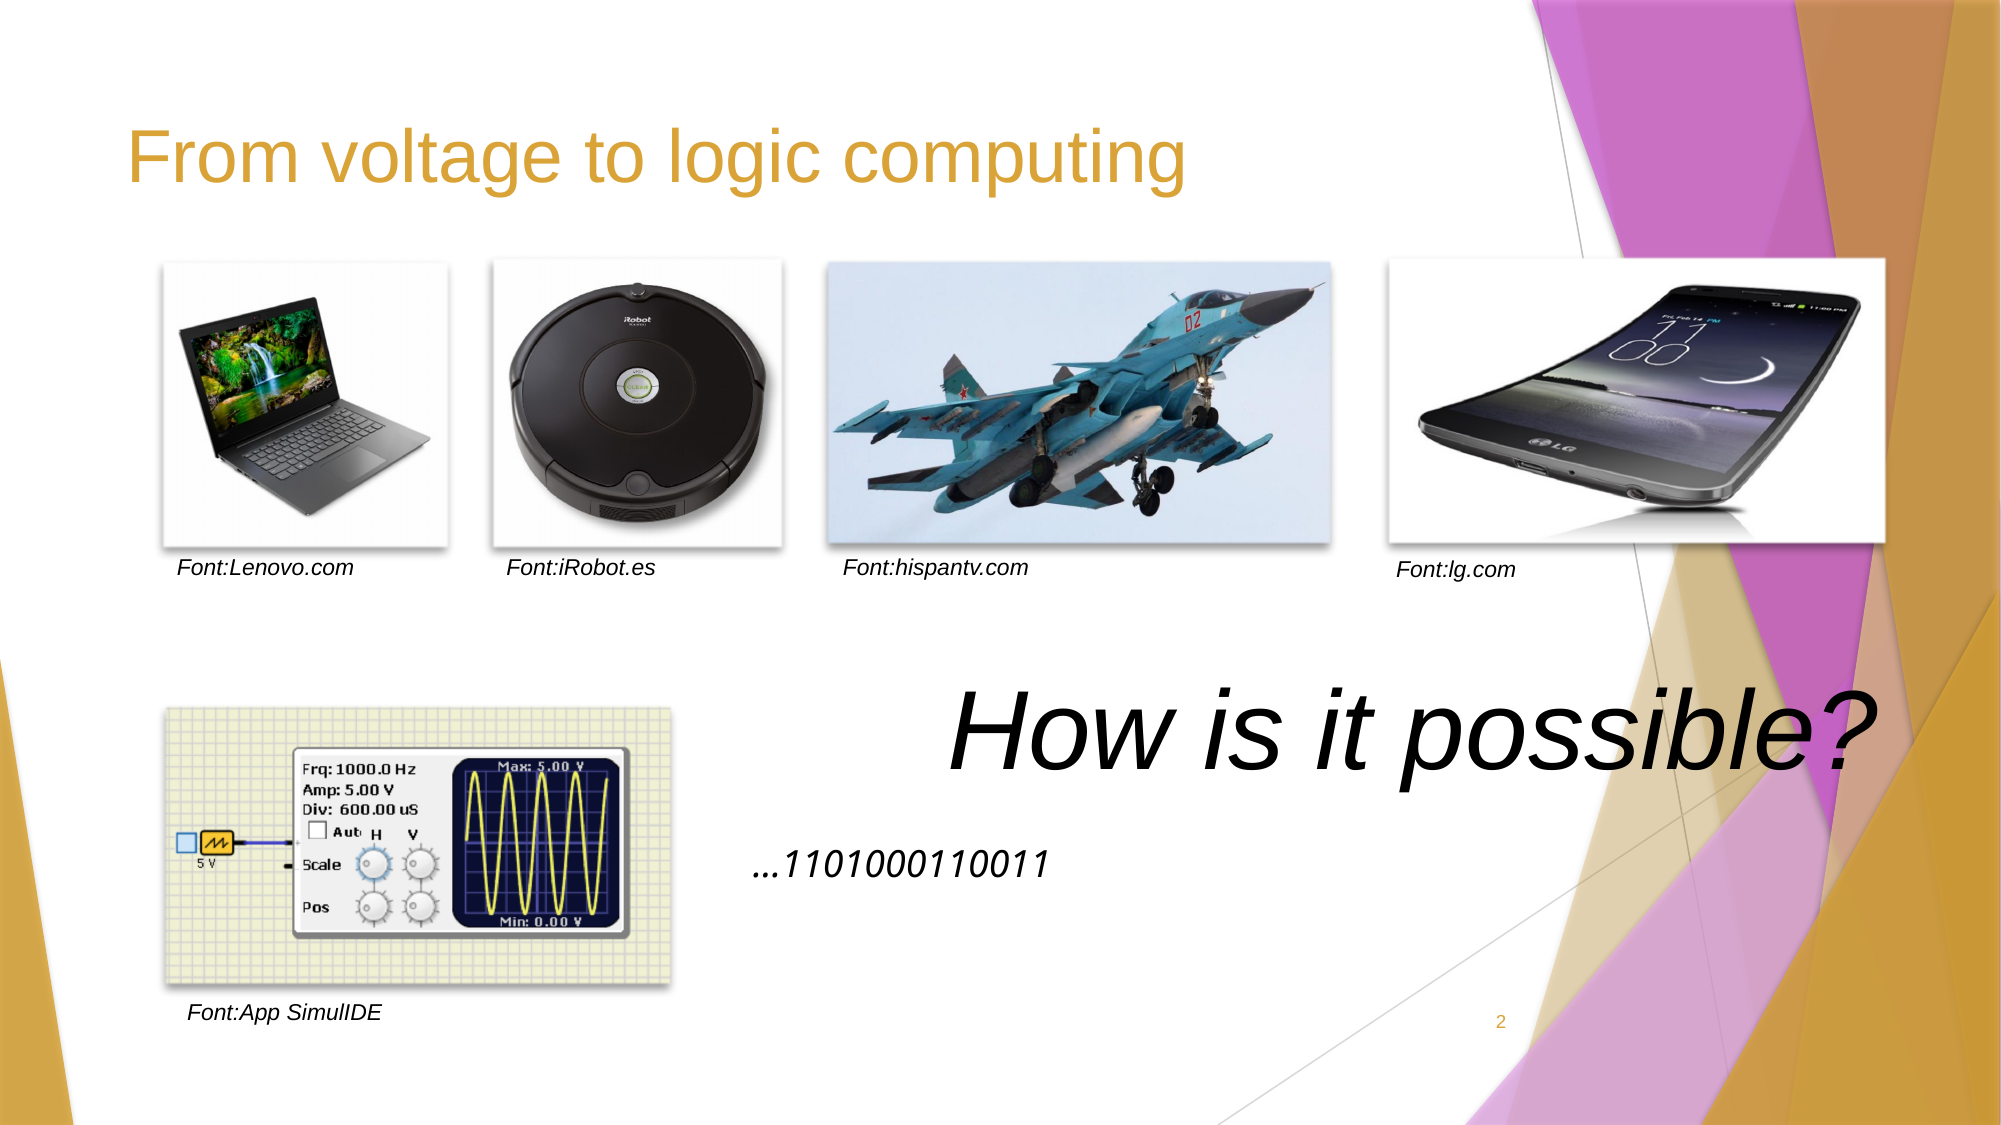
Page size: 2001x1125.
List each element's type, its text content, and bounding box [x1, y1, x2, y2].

picture [1387, 256, 1887, 546]
slide_number 2 [1409, 991, 1522, 1051]
text_box Font:Lenovo.com [162, 557, 370, 588]
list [826, 260, 1333, 546]
text_box Font:lg.com [1381, 547, 1532, 590]
text_box Font:iRobot.es [491, 556, 671, 588]
picture [490, 256, 784, 550]
text_box Font:App SimulIDE [172, 994, 450, 1033]
text_box How is it possible? [931, 649, 1894, 800]
text_box Font:hispantv.com [828, 554, 1045, 588]
picture [160, 260, 451, 550]
text_box ...1101000110011 [738, 832, 1067, 893]
picture [164, 704, 673, 985]
title From voltage to logic computing [111, 99, 1522, 317]
